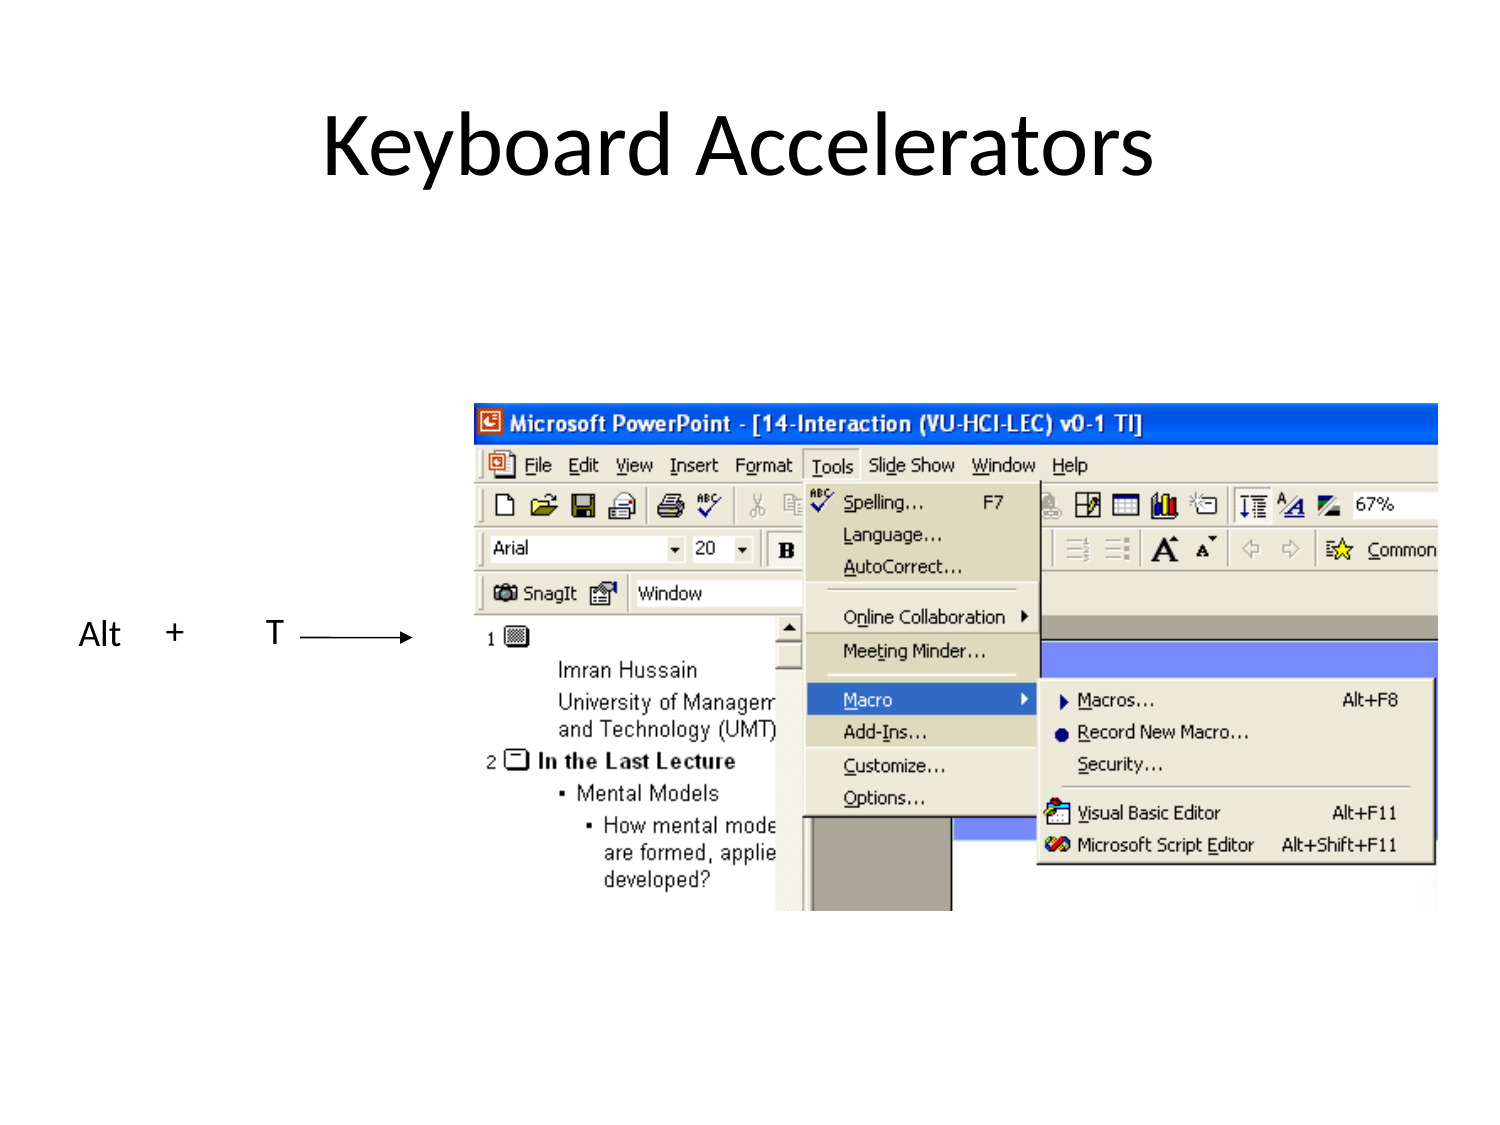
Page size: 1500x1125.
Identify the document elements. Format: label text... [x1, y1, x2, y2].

title Keyboard Accelerators [75, 45, 1425, 233]
text_box + [150, 599, 200, 660]
text_box Alt [63, 601, 137, 662]
text_box [299, 631, 413, 644]
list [474, 403, 1438, 911]
text_box T [250, 599, 299, 660]
